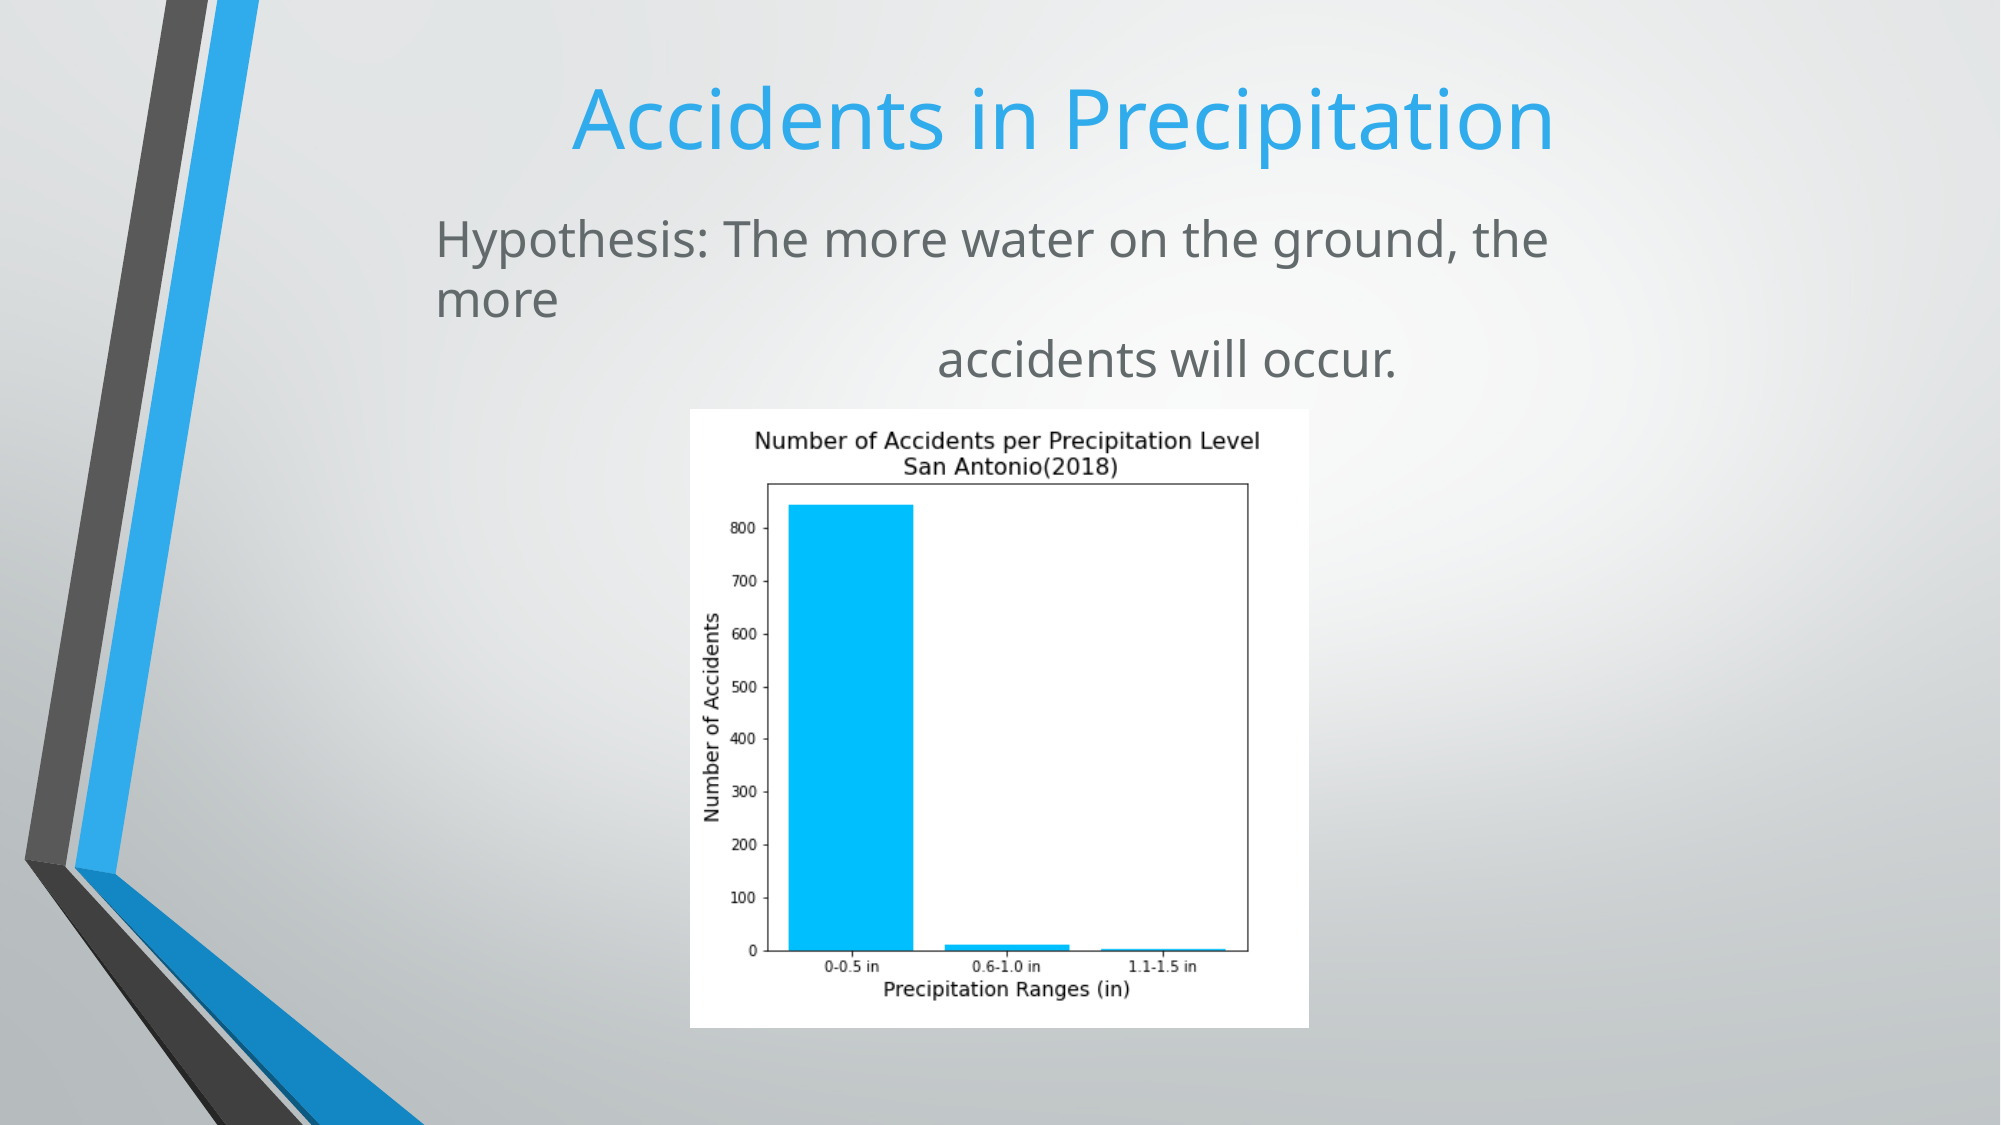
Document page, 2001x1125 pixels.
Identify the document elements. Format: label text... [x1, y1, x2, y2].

text_box Hypothesis: The more water on the ground, the more accidents will occur. [420, 199, 1656, 395]
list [690, 409, 1310, 1028]
title Accidents in Precipitation [550, 31, 1580, 199]
